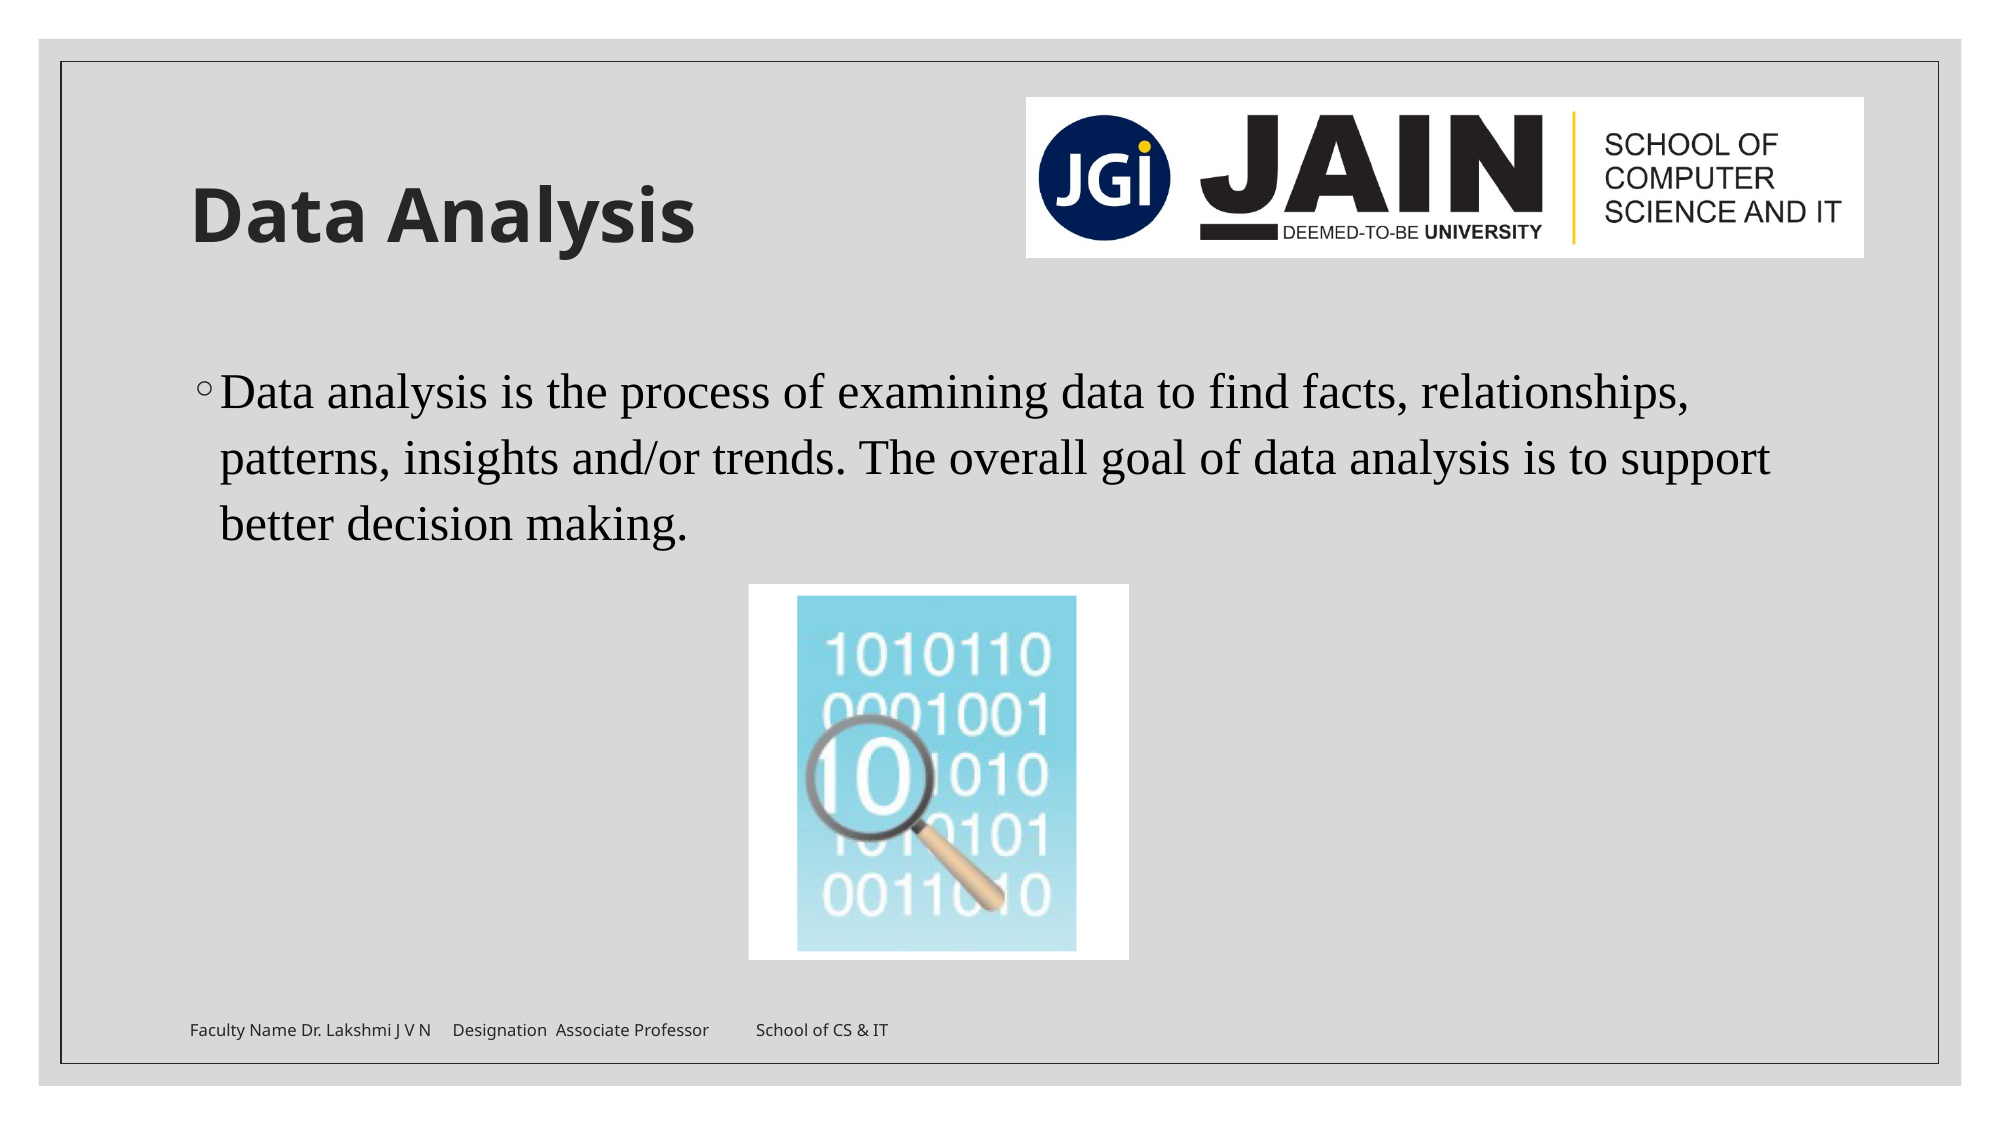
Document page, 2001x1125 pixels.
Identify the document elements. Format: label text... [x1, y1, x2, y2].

footer Faculty Name Dr. Lakshmi J V N Designation Associate Professor School of CS & IT [174, 990, 1130, 1050]
title Data Analysis [174, 105, 1825, 331]
picture [1026, 97, 1864, 258]
picture [748, 584, 1129, 960]
list Data analysis is the process of examining data to find facts, relationships, patterns, insights and/or trends. The overall goal of data analysis is to support better decision making. [174, 345, 1825, 977]
